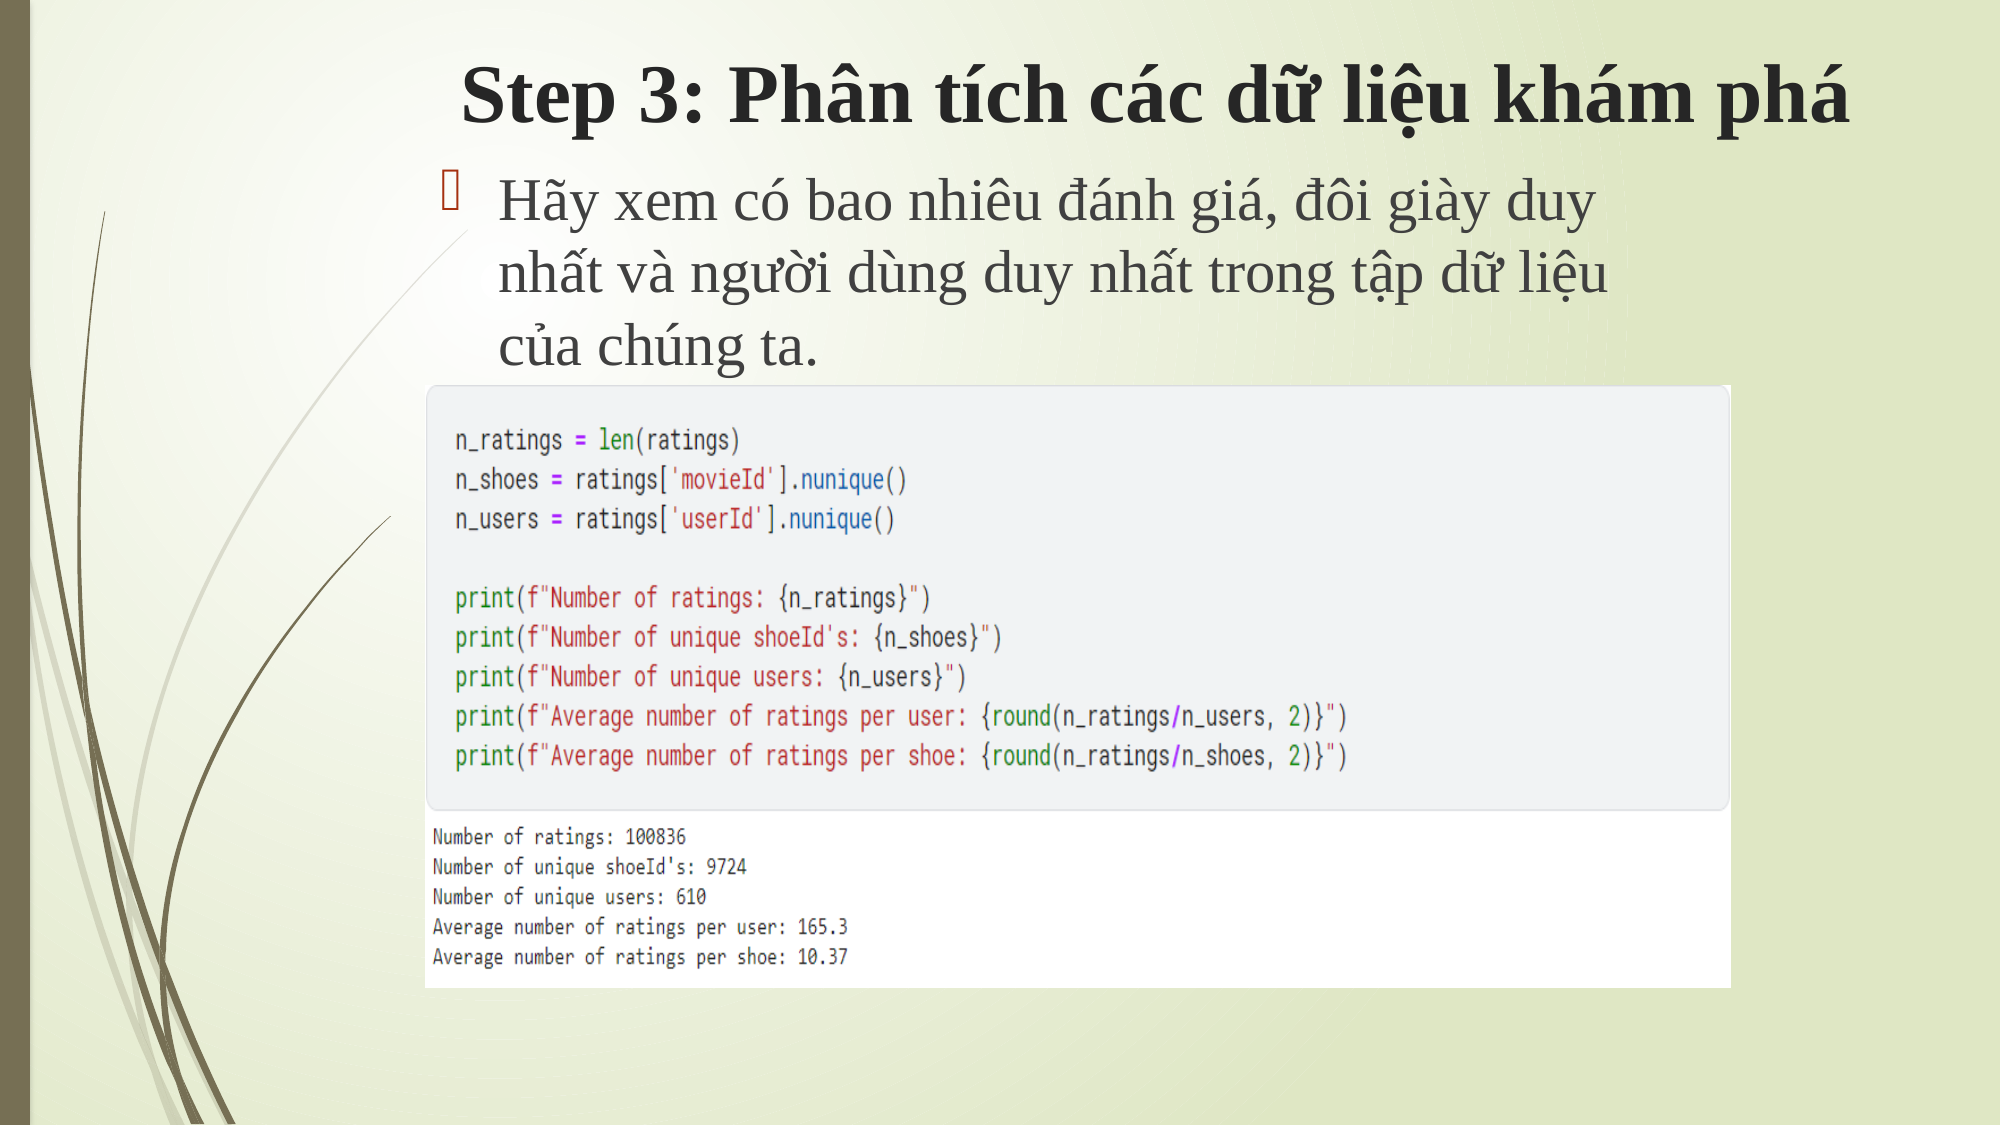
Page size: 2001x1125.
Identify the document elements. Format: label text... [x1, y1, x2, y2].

picture [425, 385, 1731, 989]
list Hãy xem có bao nhiêu đánh giá, đôi giày duy nhất và người dùng duy nhất trong tập dữ liệu của chúng ta. [425, 152, 1686, 385]
title Step 3: Phân tích các dữ liệu khám phá [425, 31, 1888, 242]
